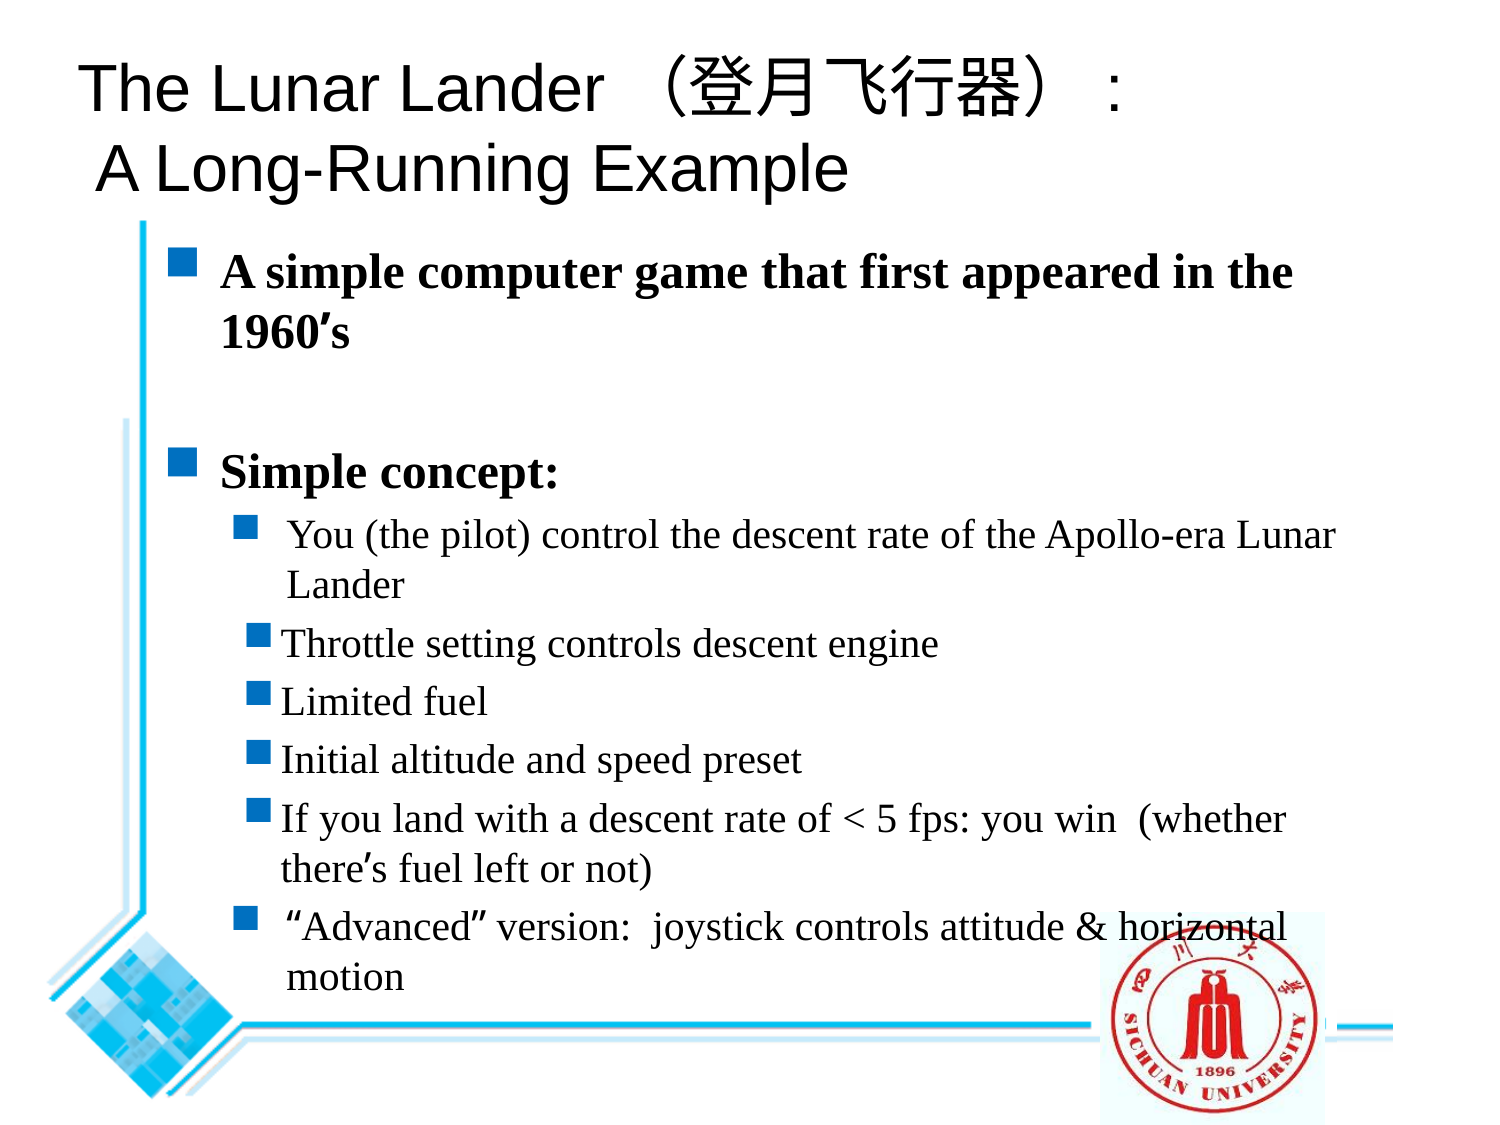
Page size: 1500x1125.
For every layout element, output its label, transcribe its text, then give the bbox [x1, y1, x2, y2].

list A simple computer game that first appeared in the 1960’s Simple concept: You (the pilot) control the descent rate of the Apollo-era Lunar Lander Throttle setting controls descent engine Limited fuel Initial altitude and speed preset If you land with a descent rate of < 5 fps: you win (whether there’s fuel left or not) “Advanced” version: joystick controls attitude & horizontal motion [133, 231, 1409, 1032]
picture [35, 209, 1393, 1125]
text_box The Lunar Lander（登月飞行器）: A Long-Running Example [62, 37, 1413, 188]
